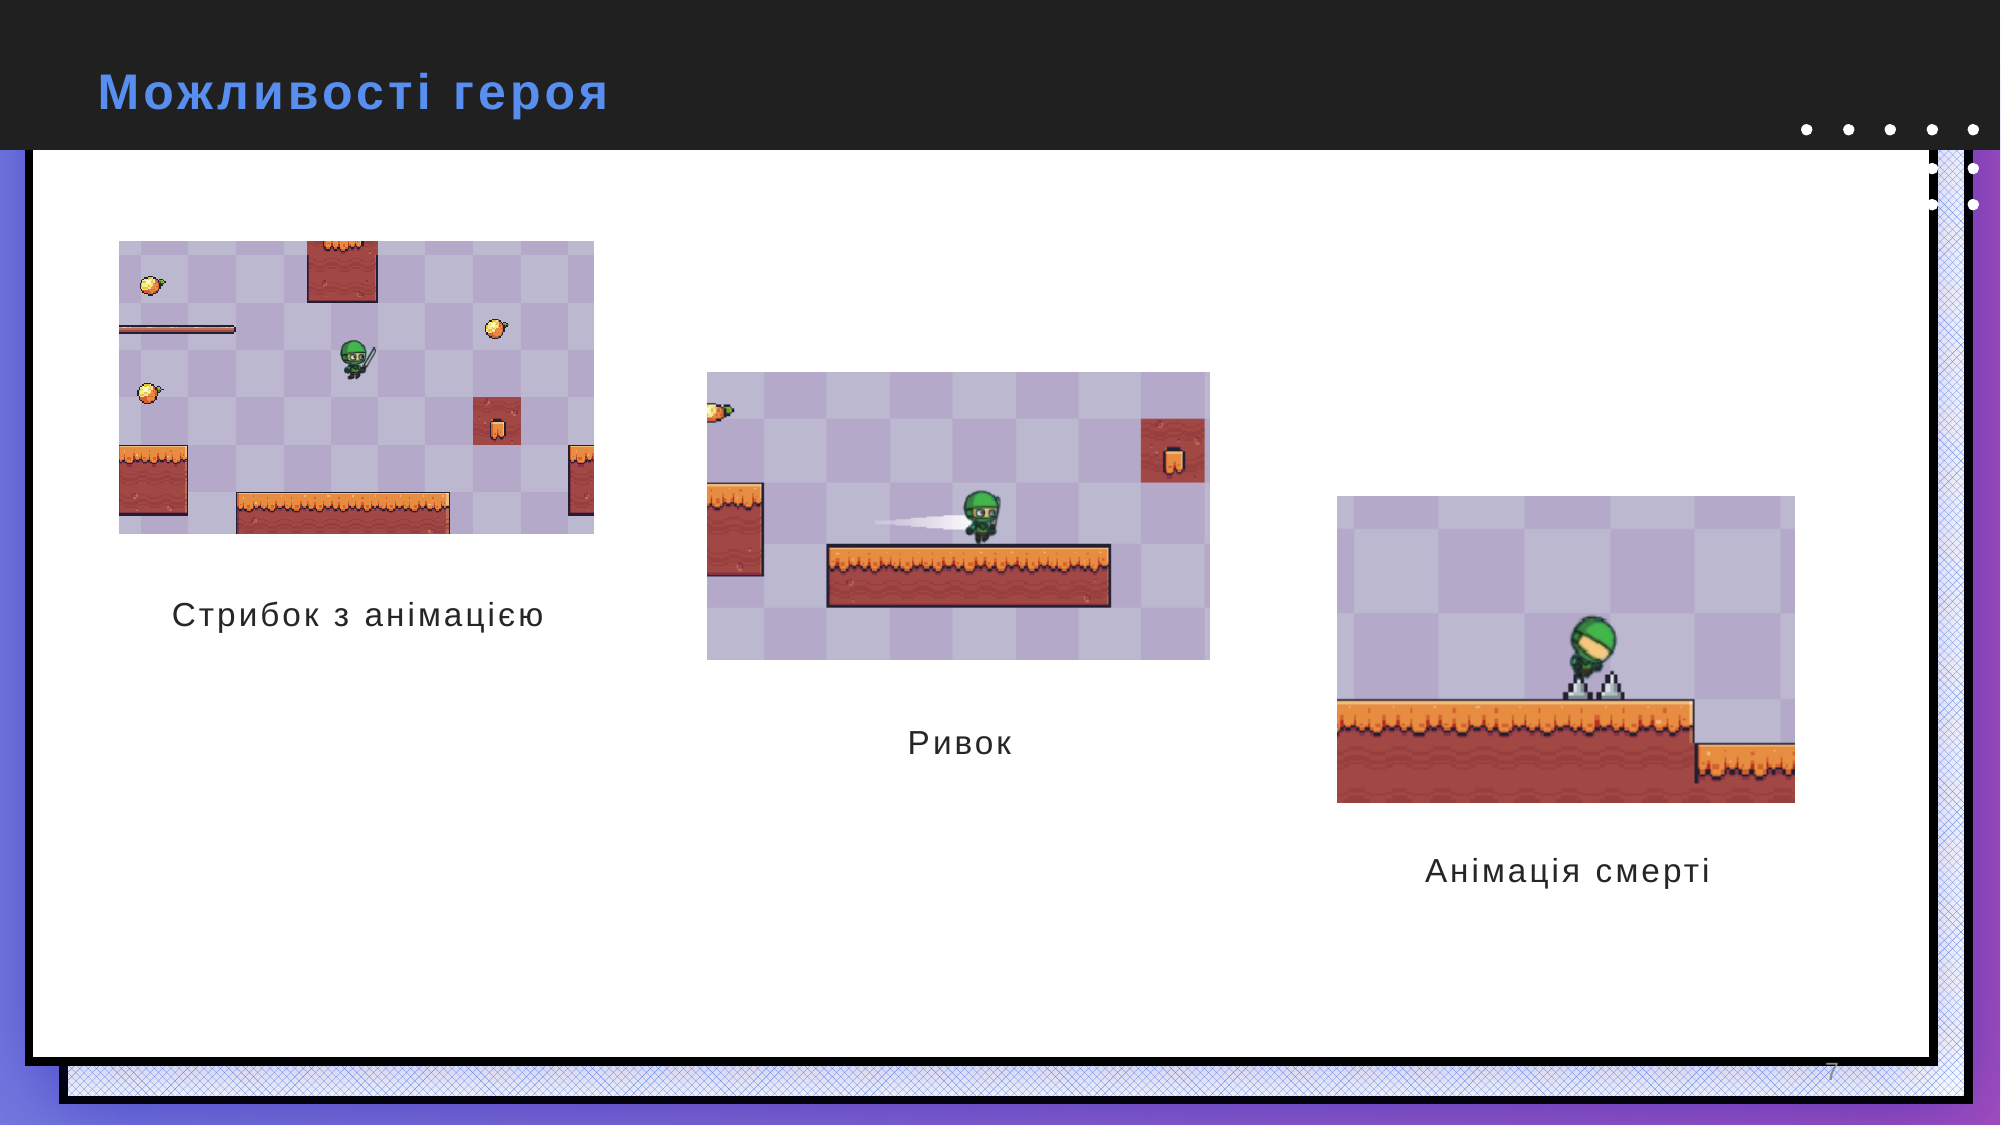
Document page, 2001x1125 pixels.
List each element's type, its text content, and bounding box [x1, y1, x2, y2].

picture [706, 372, 1210, 660]
title Можливості героя [80, 53, 1882, 156]
text_box Анімація смерті [1337, 841, 1795, 970]
picture [119, 241, 594, 534]
picture [1337, 496, 1795, 803]
text_box Ривок [706, 713, 1209, 842]
list Стрибок з анімацією [119, 585, 594, 714]
